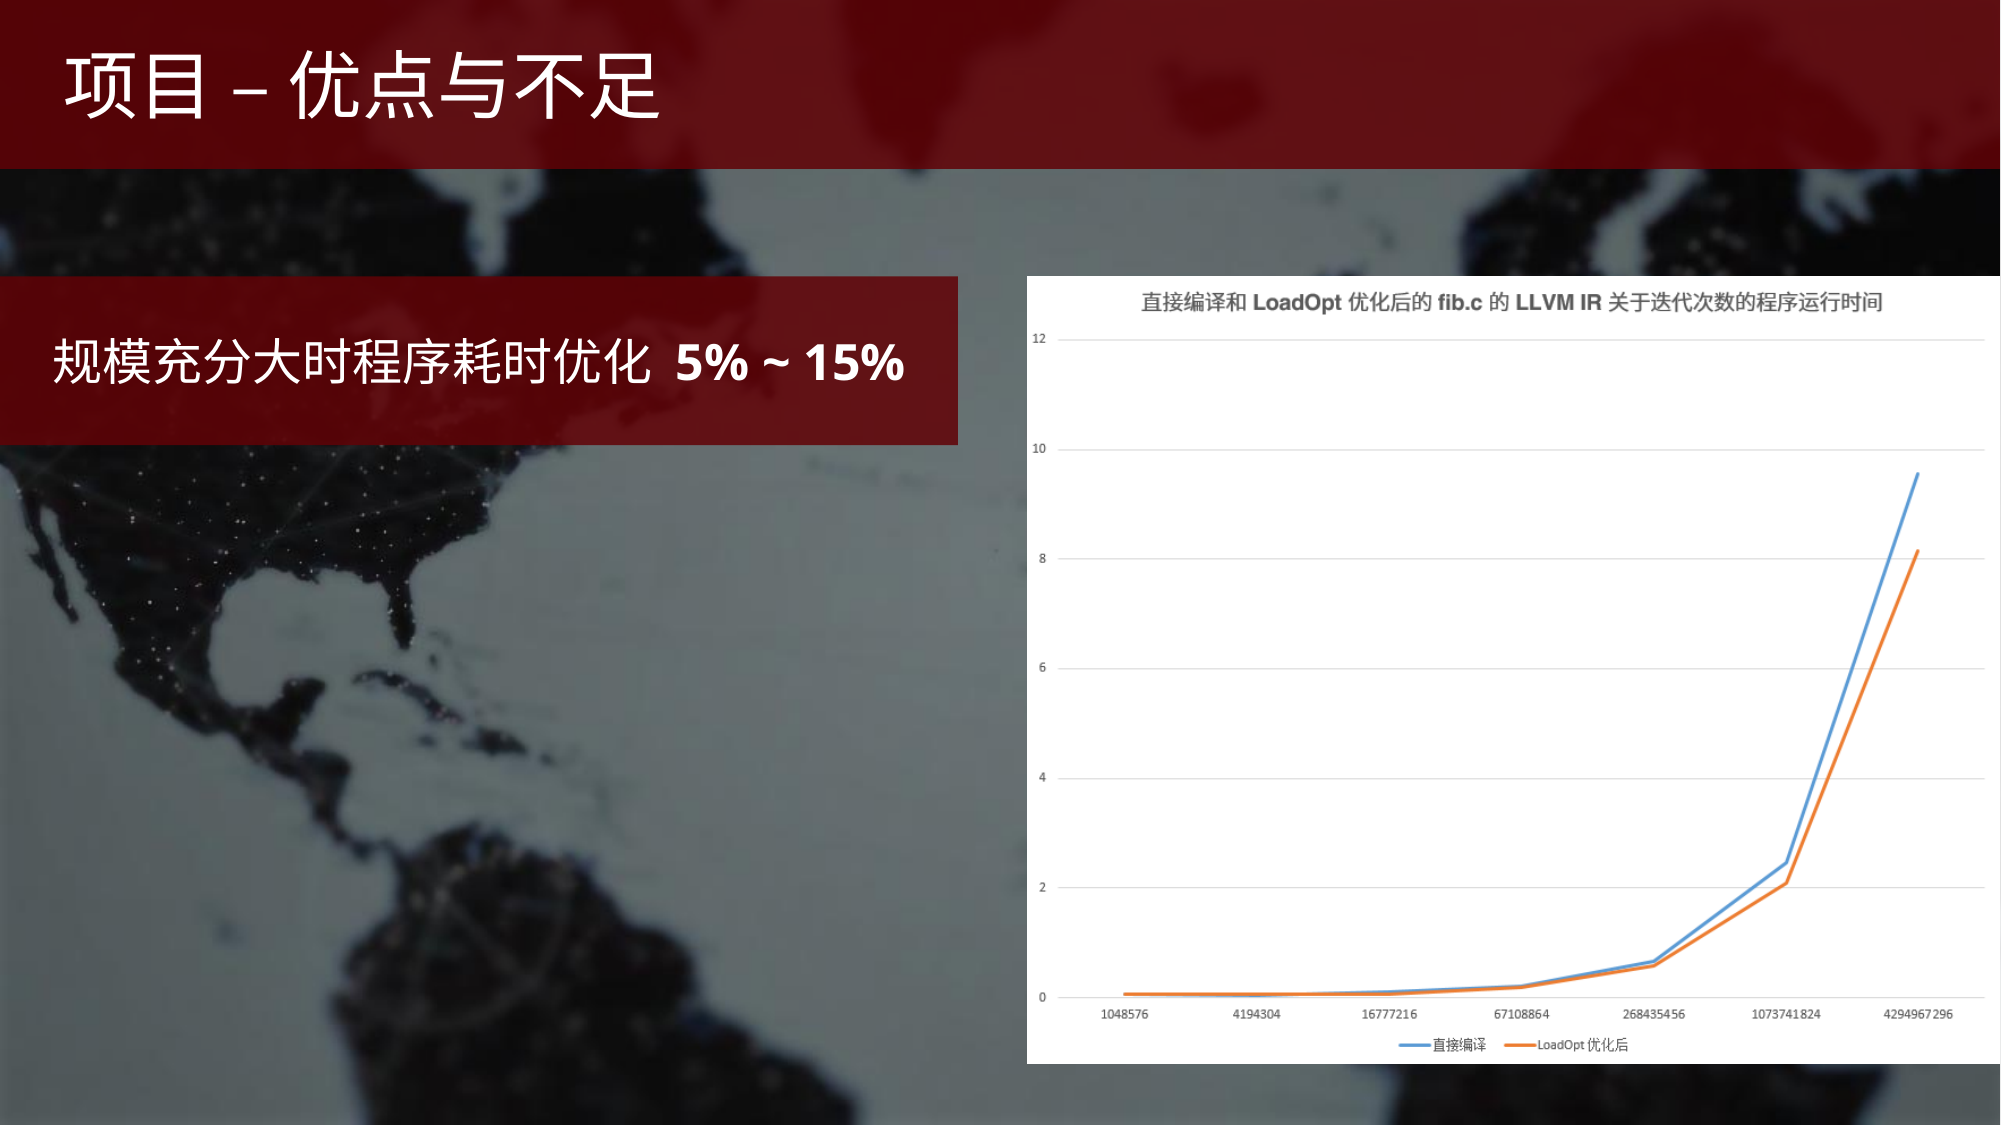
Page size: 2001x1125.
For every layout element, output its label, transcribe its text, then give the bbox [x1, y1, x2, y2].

text_box [0, 0, 2000, 170]
text_box 规模充分大时程序耗时优化 5% ~ 15% [37, 322, 921, 398]
text_box 项目 – 优点与不足 [49, 31, 678, 137]
text_box [0, 275, 959, 446]
picture [0, 0, 2001, 1125]
